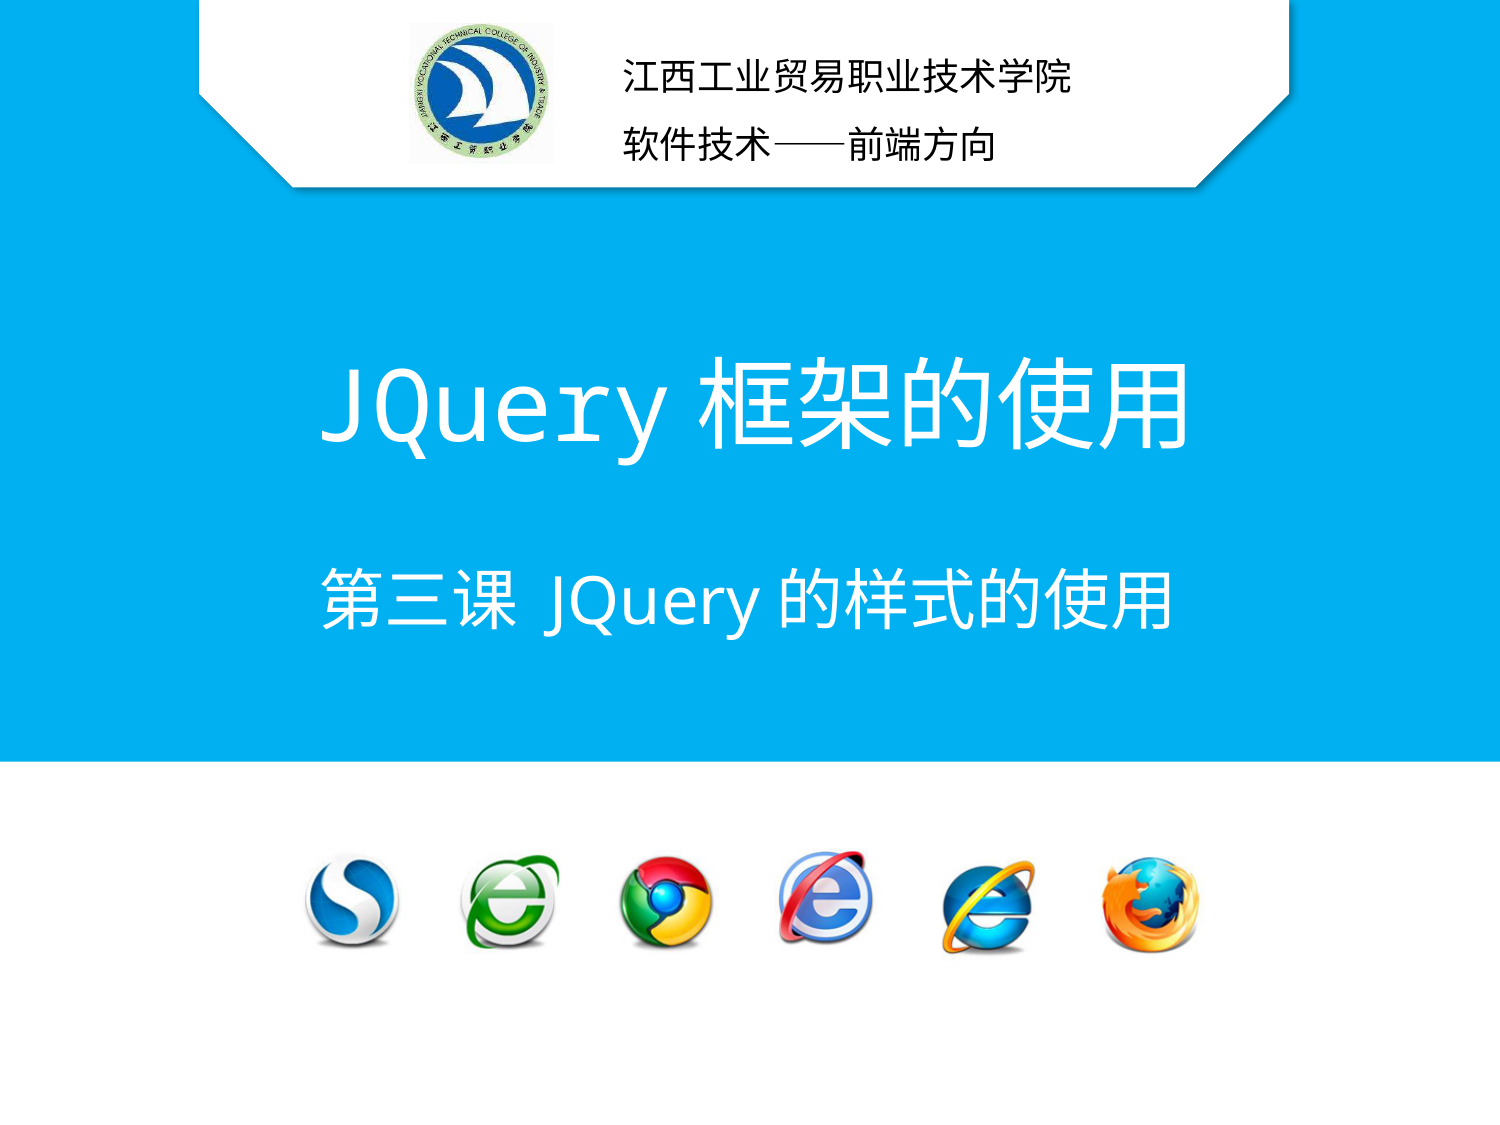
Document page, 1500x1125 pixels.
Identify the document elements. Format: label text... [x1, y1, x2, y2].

subtitle 第三课 JQuery的样式的使用 [222, 550, 1273, 762]
title JQuery框架的使用 [117, 281, 1393, 523]
picture [280, 831, 1246, 970]
picture [409, 23, 554, 164]
